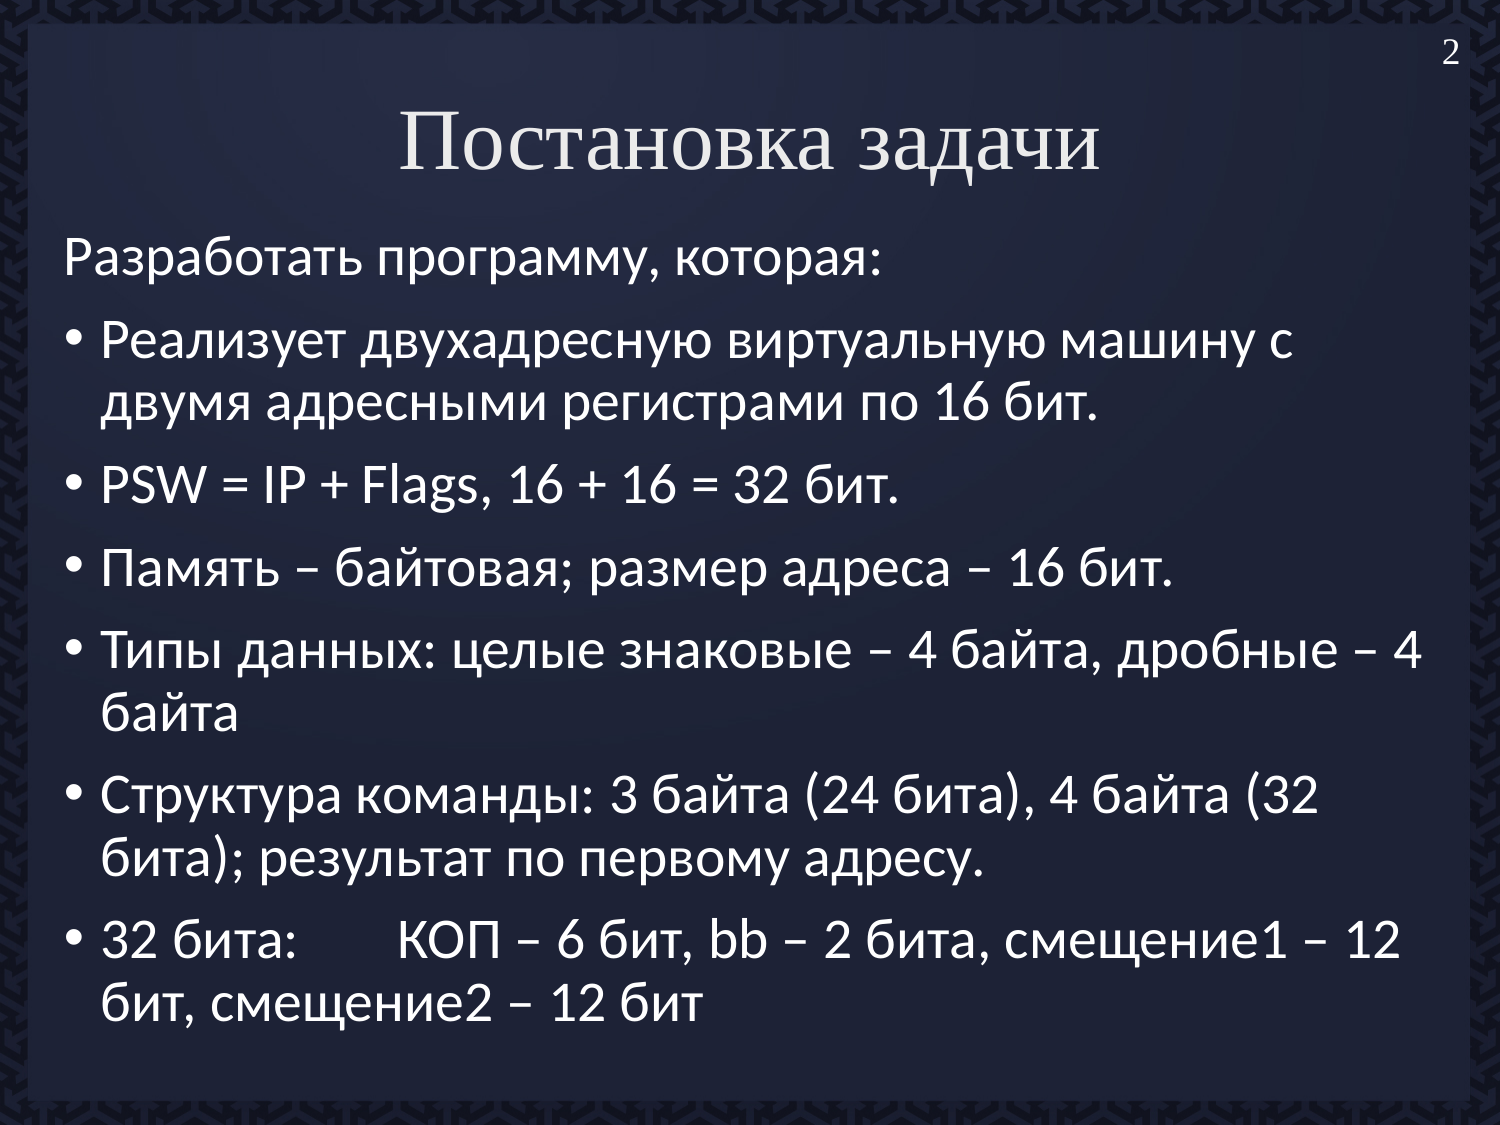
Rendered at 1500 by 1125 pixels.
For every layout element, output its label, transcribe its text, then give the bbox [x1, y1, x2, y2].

text_box 2 [1422, 19, 1480, 79]
title Постановка задачи [103, 32, 1397, 218]
picture [0, 0, 1500, 1125]
list Разработать программу, которая: Реализует двухадресную виртуальную машину с двумя адресными регистрами по 16 бит. PSW = IP + Flags, 16 + 16 = 32 бит. Память – байтовая; размер адреса – 16 бит. Типы данных: целые знаковые – 4 байта, дробные – 4 байта Структура команды: 3 байта (24 бита), 4 байта (32 бита); результат по первому адресу. 32 бита: КОП – 6 бит, bb – 2 бита, смещение1 – 12 бит, смещение2 – 12 бит [48, 218, 1448, 1043]
